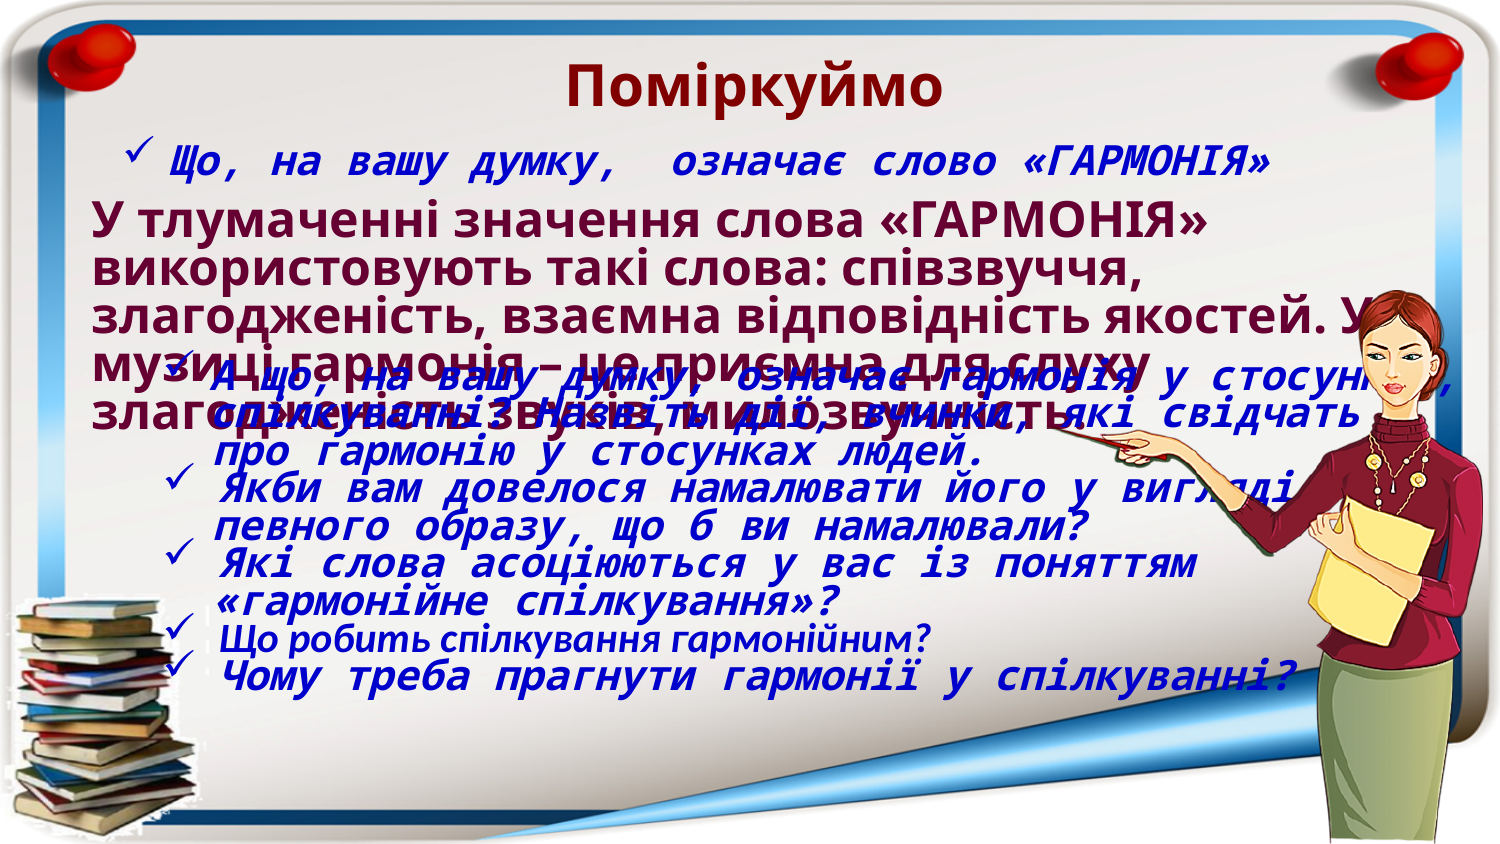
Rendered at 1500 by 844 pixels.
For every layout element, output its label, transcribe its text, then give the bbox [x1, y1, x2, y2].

text_box А що, на вашу думку, означає гармонія у стосунках, спілкуванні? Назвіть дії, вчинки, які свідчать про гармонію у стосунках людей. Якби вам довелося намалювати його у вигляді певного образу, що б ви намалювали? Які слова асоціюються у вас із поняттям «гармонійне спілкування»? Що робить спілкування гармонійним? Чому треба прагнути гармонії у спілкуванні? [147, 352, 1040, 705]
text_box Що, на вашу думку, означає слово «ГАРМОНІЯ» [107, 126, 1284, 192]
text_box Поміркуймо [550, 40, 960, 126]
picture [0, 0, 1500, 844]
text_box У тлумаченні значення слова «ГАРМОНІЯ» використовують такі слова: співзвуччя, злагодженість, взаємна відповідність якостей. У музиці гармонія – це приємна для слуху злагодженість звуків, милозвучність. [76, 192, 1436, 447]
